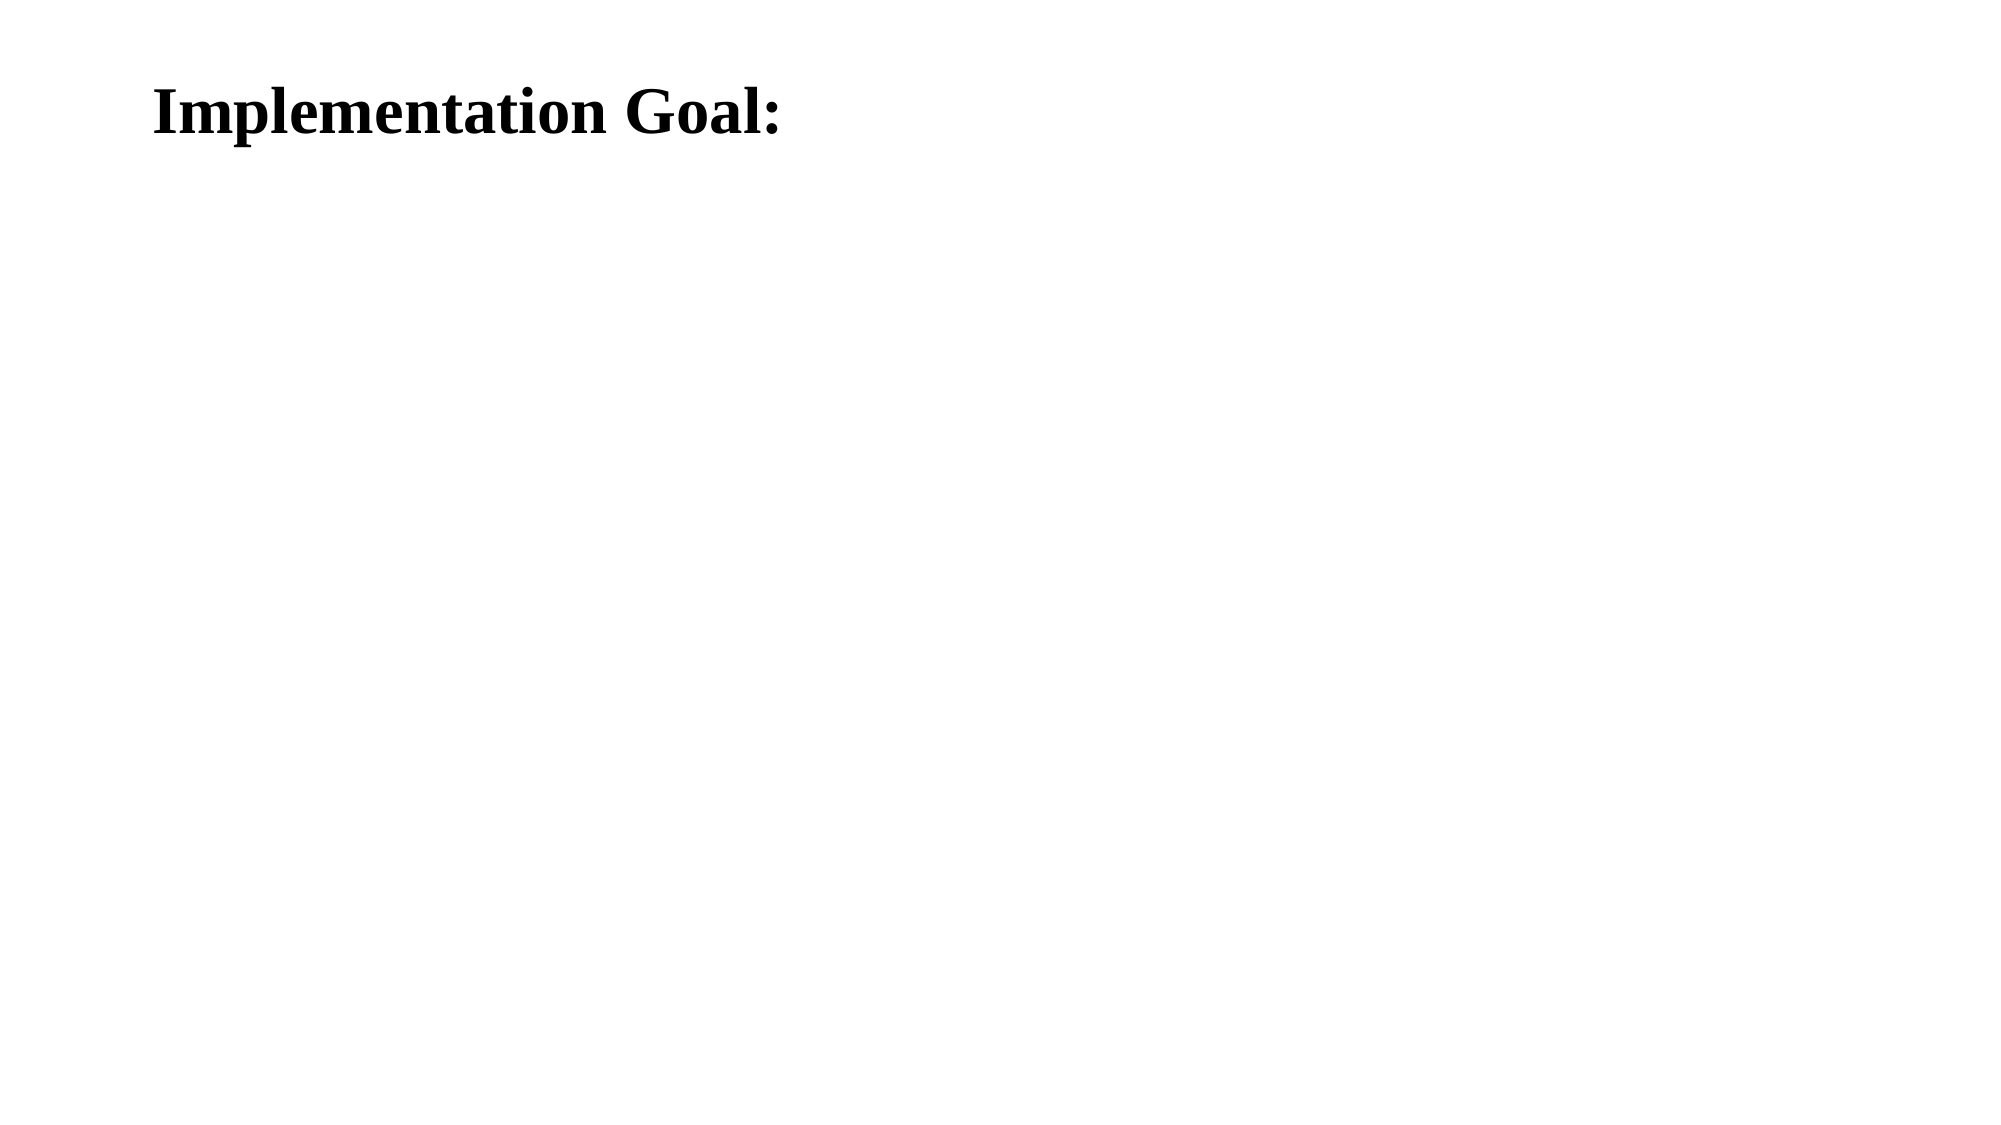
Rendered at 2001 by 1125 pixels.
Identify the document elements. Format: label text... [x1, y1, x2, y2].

title Implementation Goal: [137, 3, 1863, 221]
